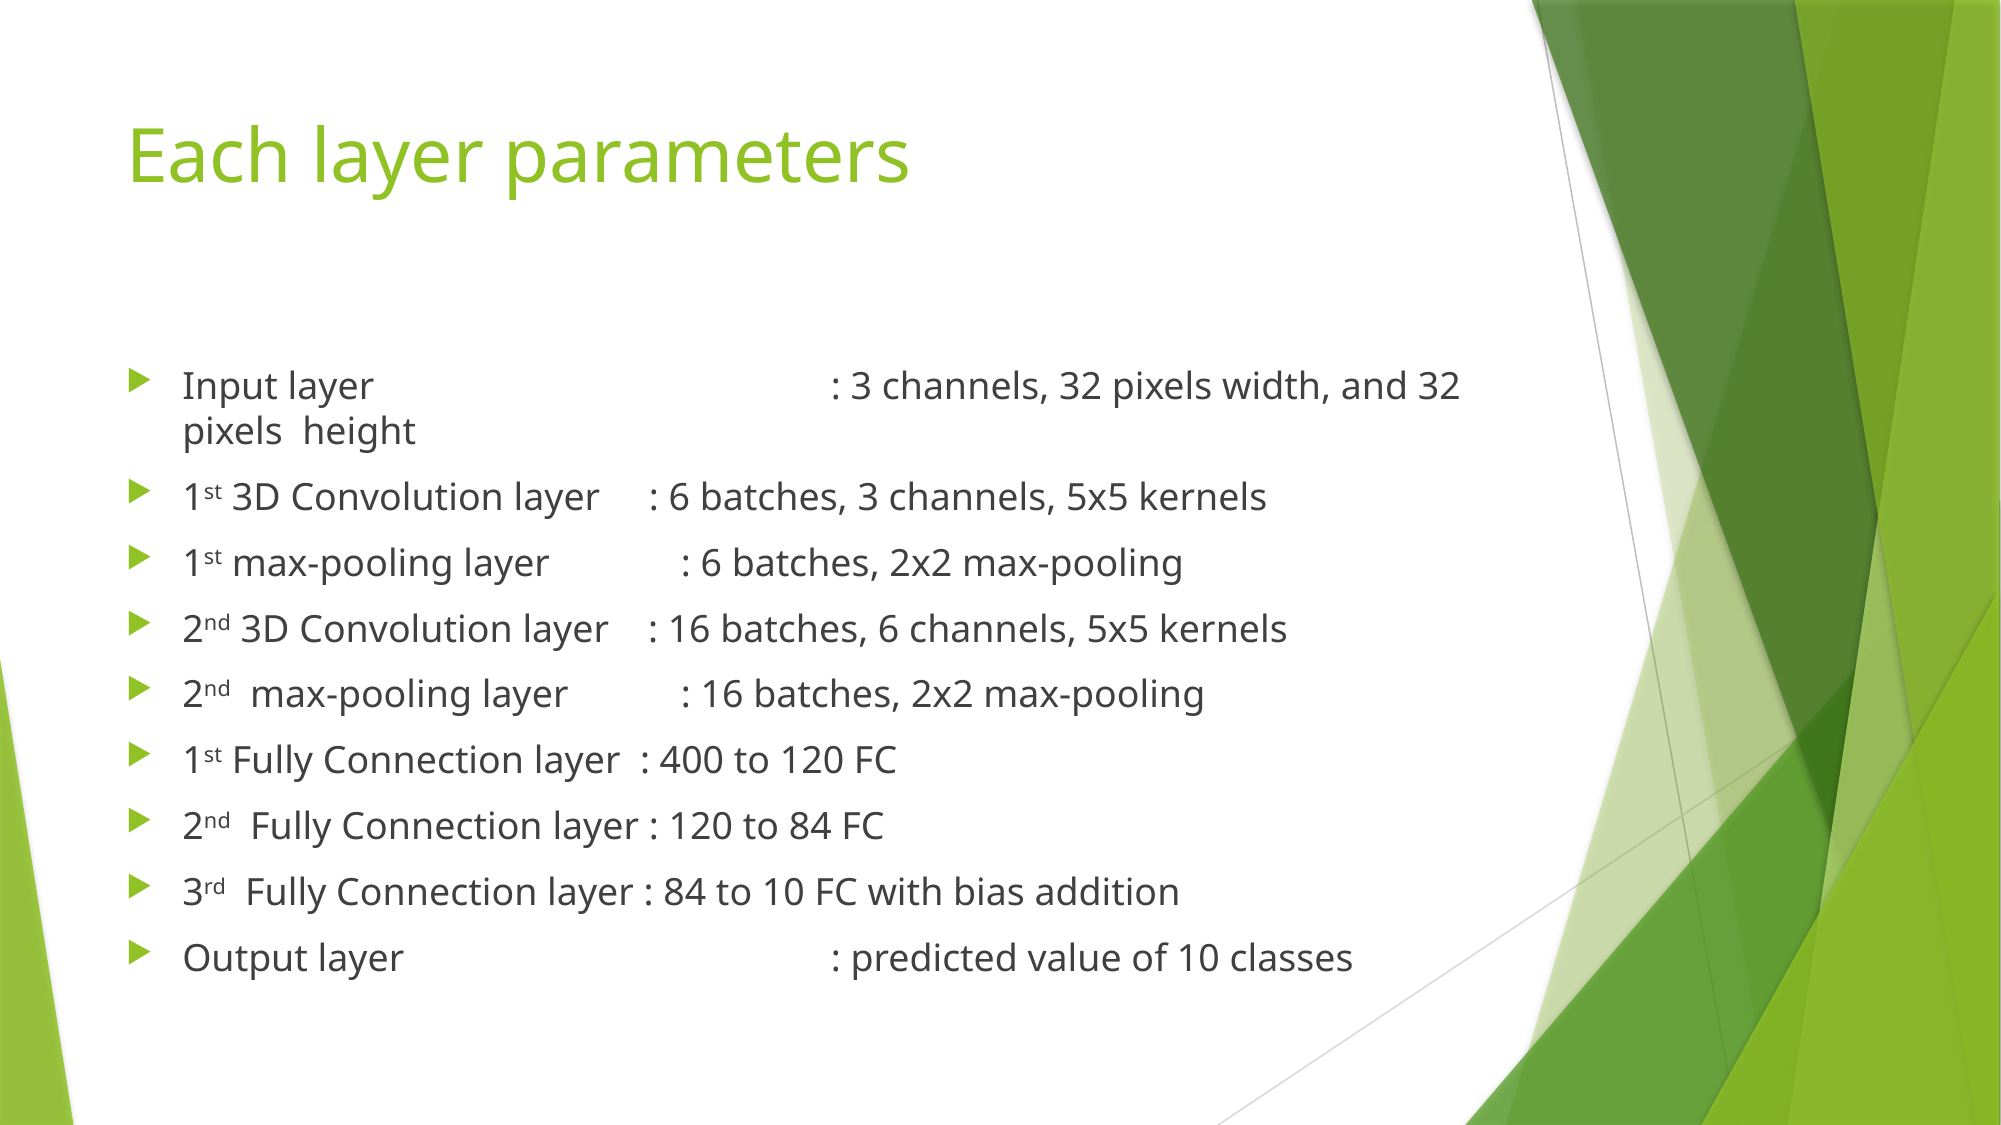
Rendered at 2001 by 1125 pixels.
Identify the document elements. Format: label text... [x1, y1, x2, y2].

title Each layer parameters [111, 99, 1522, 317]
list Input layer : 3 channels, 32 pixels width, and 32 pixels height 1st 3D Convolution layer : 6 batches, 3 channels, 5x5 kernels 1st max-pooling layer : 6 batches, 2x2 max-pooling 2nd 3D Convolution layer : 16 batches, 6 channels, 5x5 kernels 2nd max-pooling layer : 16 batches, 2x2 max-pooling 1st Fully Connection layer : 400 to 120 FC 2nd Fully Connection layer : 120 to 84 FC 3rd Fully Connection layer : 84 to 10 FC with bias addition Output layer : predicted value of 10 classes [111, 354, 1522, 992]
